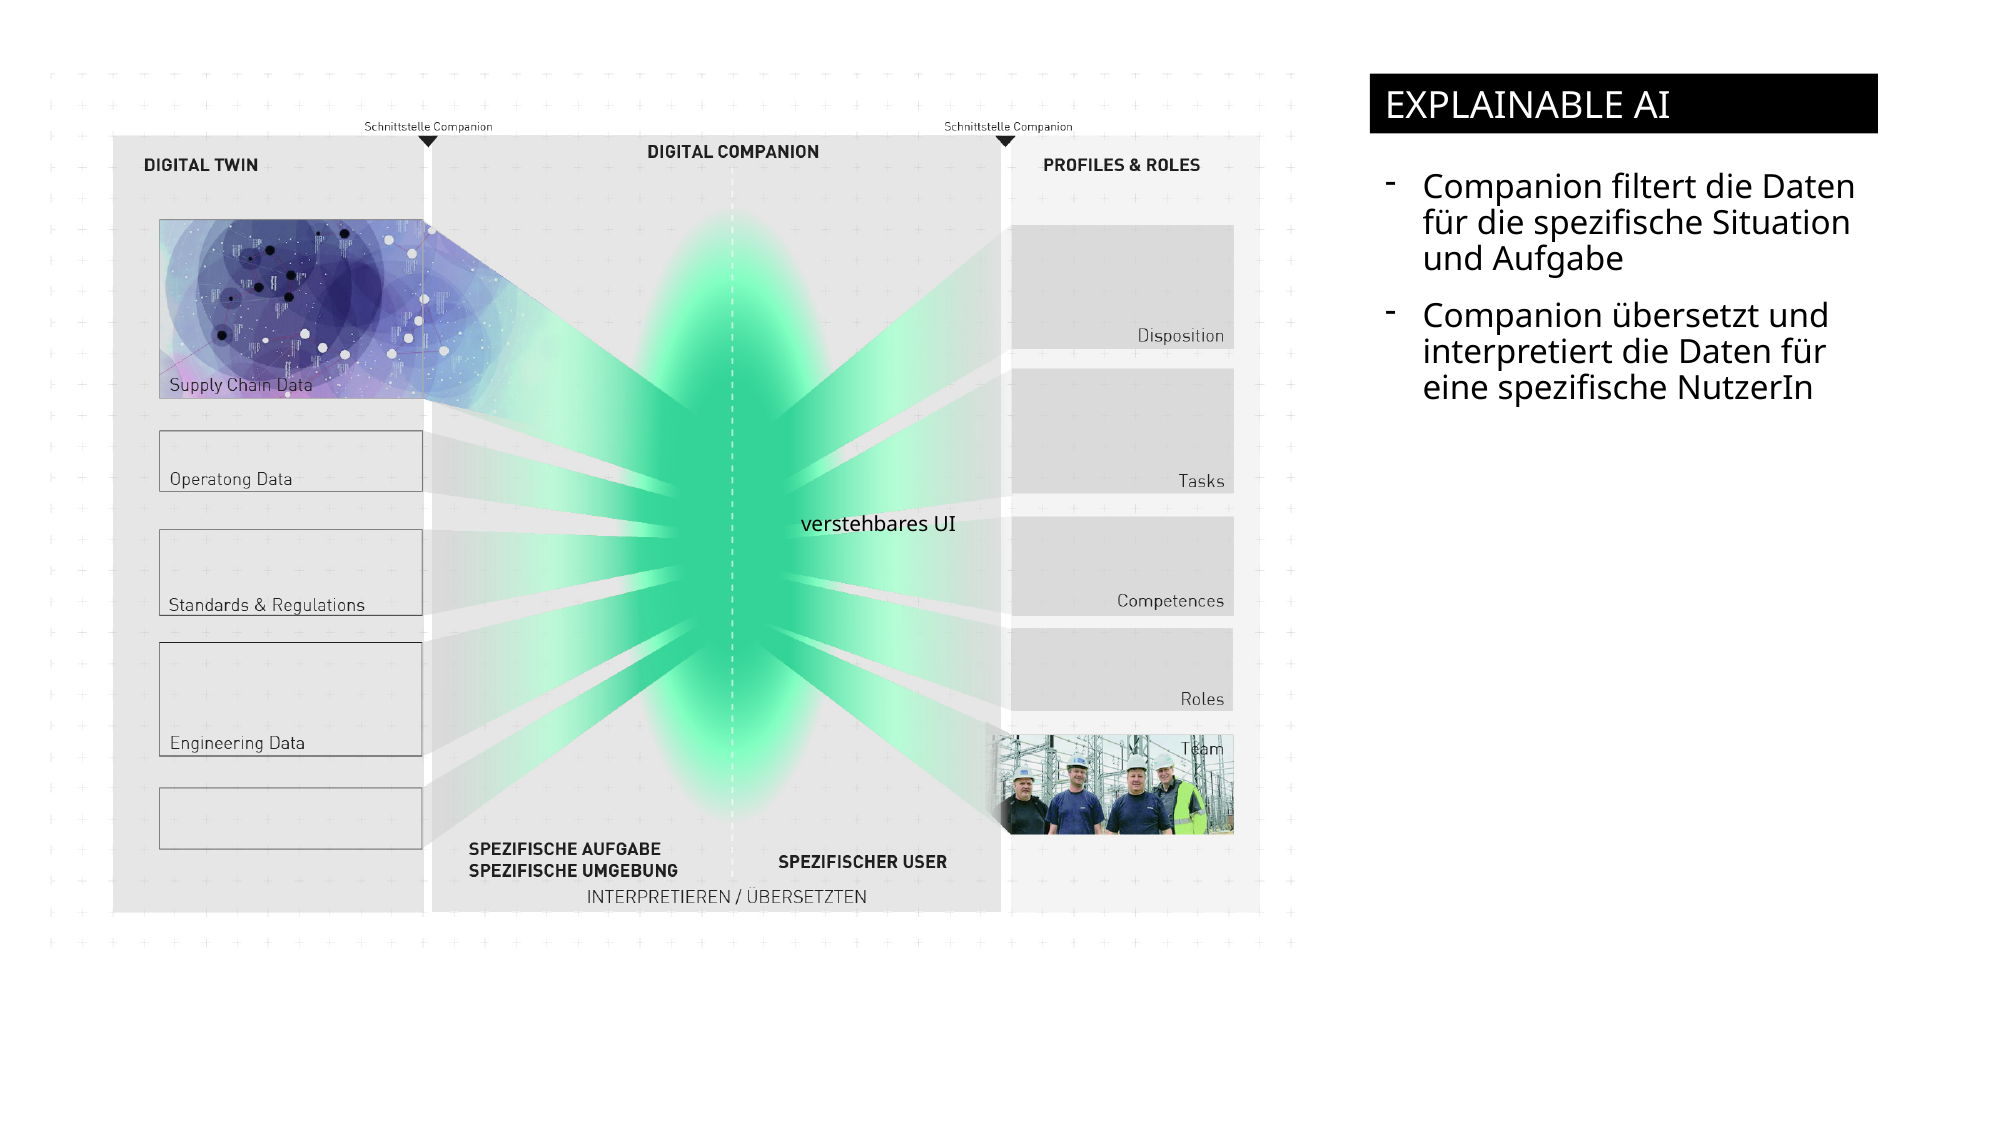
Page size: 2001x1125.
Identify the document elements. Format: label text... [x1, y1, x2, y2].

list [50, 73, 1302, 960]
list Companion filtert die Daten für die spezifische Situation und Aufgabe Companion übersetzt und interpretiert die Daten für eine spezifische NutzerIn [1370, 162, 1878, 1014]
text_box Explainable AI [1369, 73, 1878, 134]
